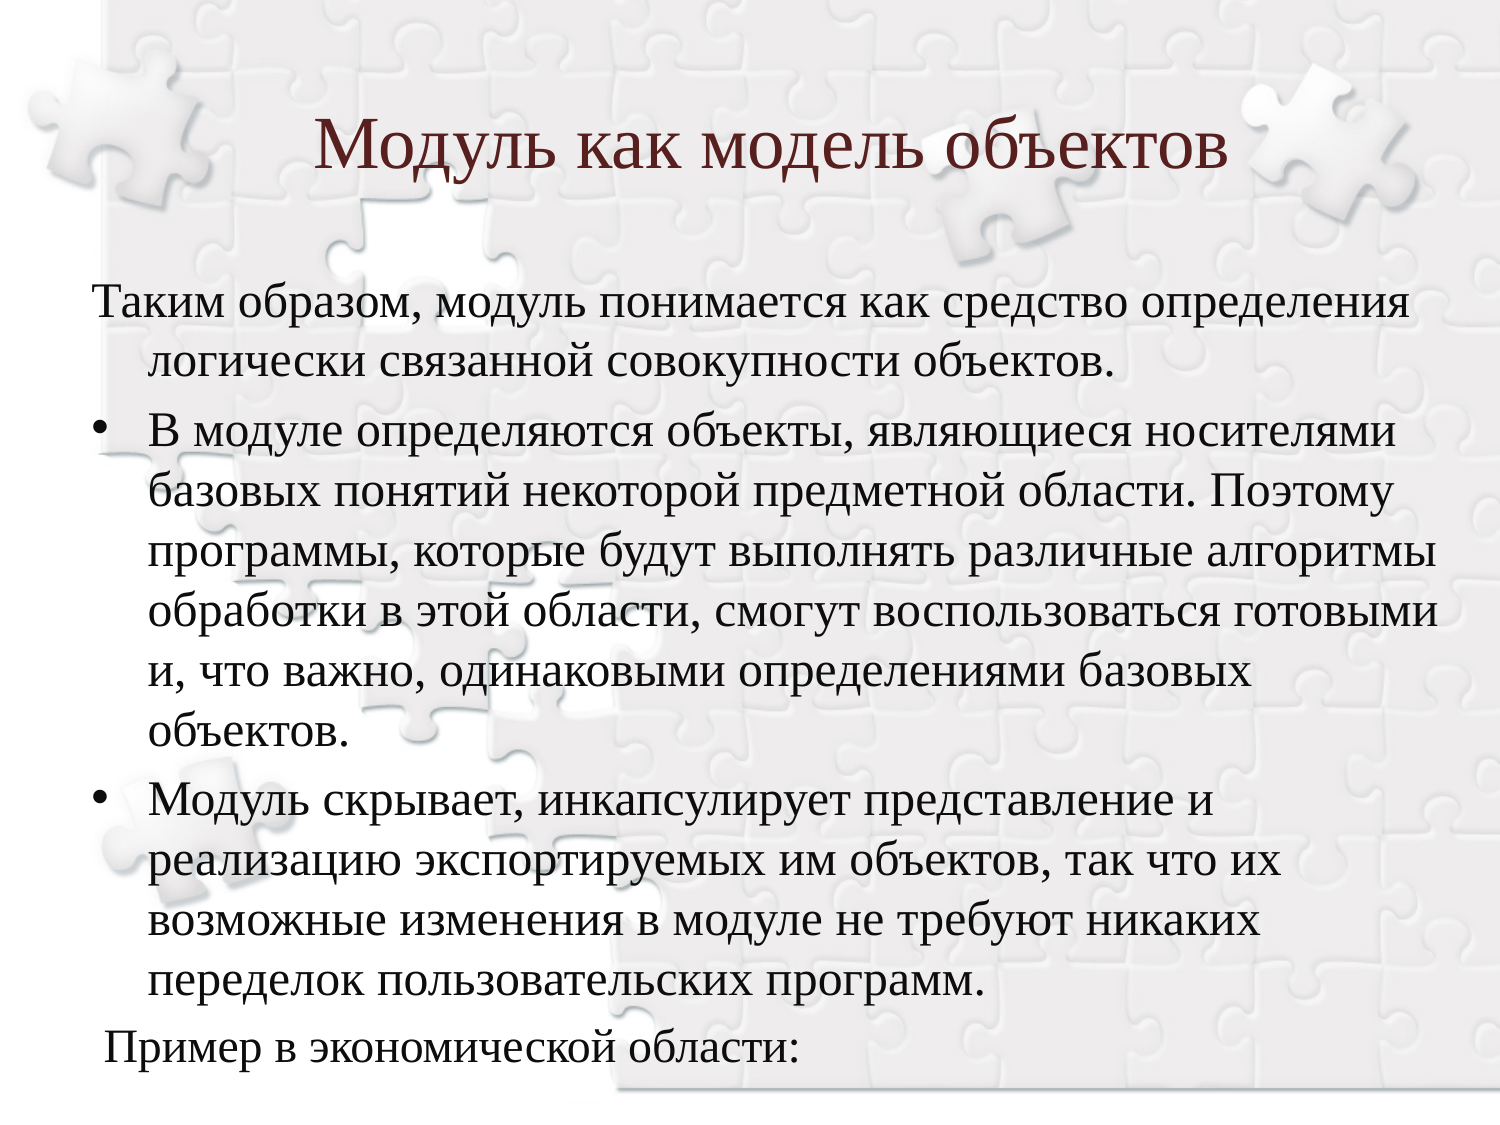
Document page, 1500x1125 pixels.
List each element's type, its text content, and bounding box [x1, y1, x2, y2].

list Таким образом, модуль понимается как средство определения логически связанной совокупности объектов. В модуле определяются объекты, являющиеся носителями базовых понятий некоторой предметной области. Поэтому программы, которые будут выполнять различные алгоритмы обработки в этой области, смогут воспользоваться готовыми и, что важно, одинаковыми определениями базовых объектов. Модуль скрывает, инкапсулирует представление и реализацию экспортируемых им объектов, так что их возможные изменения в модуле не требуют никаких переделок пользовательских программ. Пример в экономической области: [76, 259, 1464, 1087]
picture [0, 0, 1500, 1125]
text_box Модуль как модель объектов [74, 45, 1471, 233]
